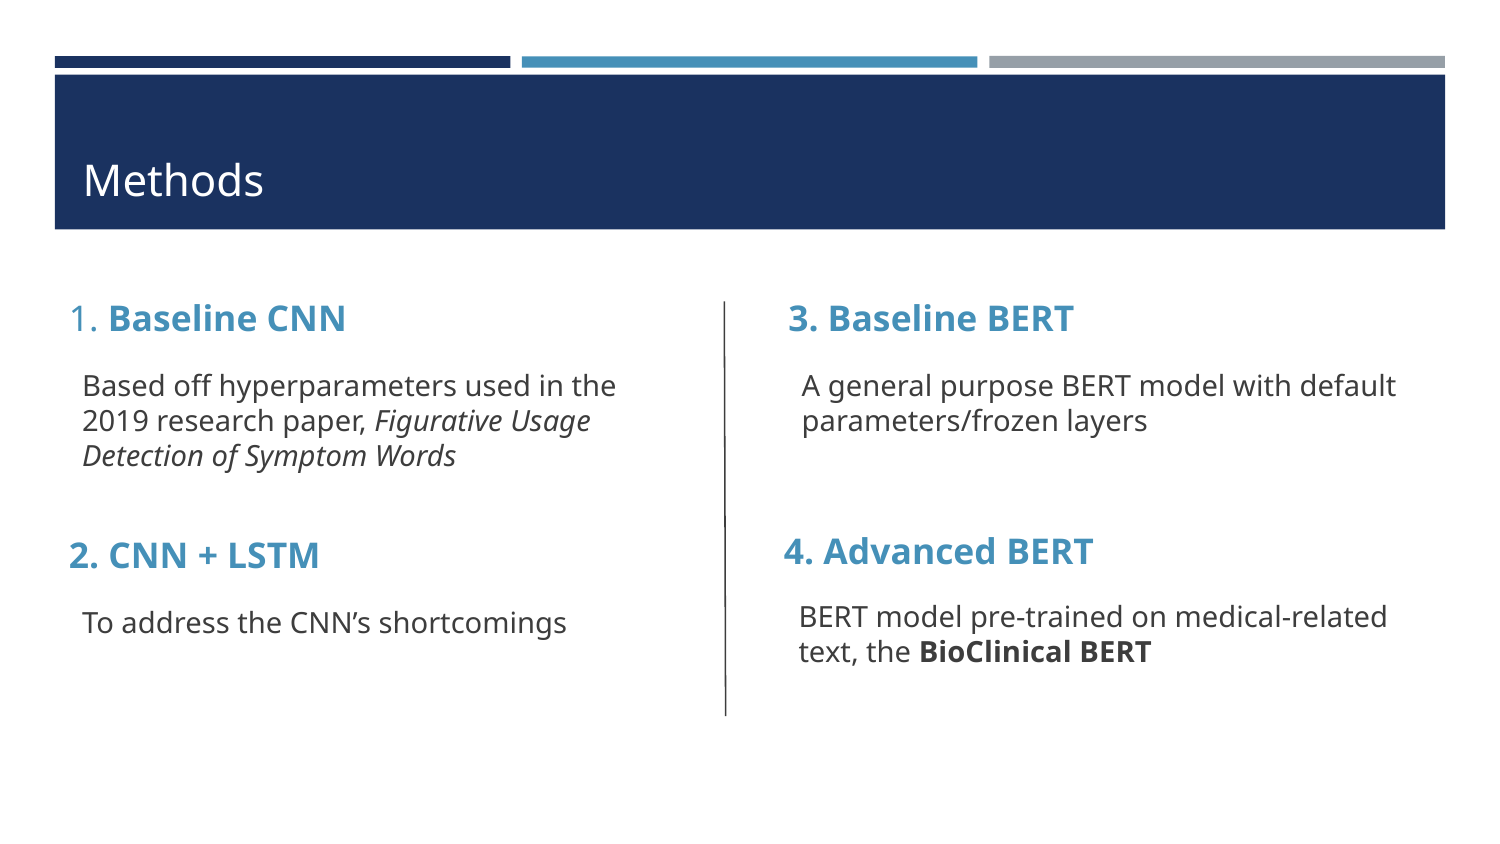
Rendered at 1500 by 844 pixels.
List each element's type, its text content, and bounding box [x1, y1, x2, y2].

list A general purpose BERT model with default parameters/frozen layers [790, 361, 1429, 549]
list 3. Baseline BERT [777, 276, 1335, 344]
title Methods [71, 89, 1429, 212]
list BERT model pre-trained on medical-related text, the BioClinical BERT [787, 592, 1426, 781]
list 4. Advanced BERT [772, 508, 1362, 578]
list To address the CNN’s shortcomings [70, 598, 703, 787]
list Based off hyperparameters used in the 2019 research paper, Figurative Usage Detection of Symptom Words [70, 361, 703, 549]
list 2. CNN + LSTM [57, 514, 411, 582]
list 1. Baseline CNN [57, 276, 411, 344]
